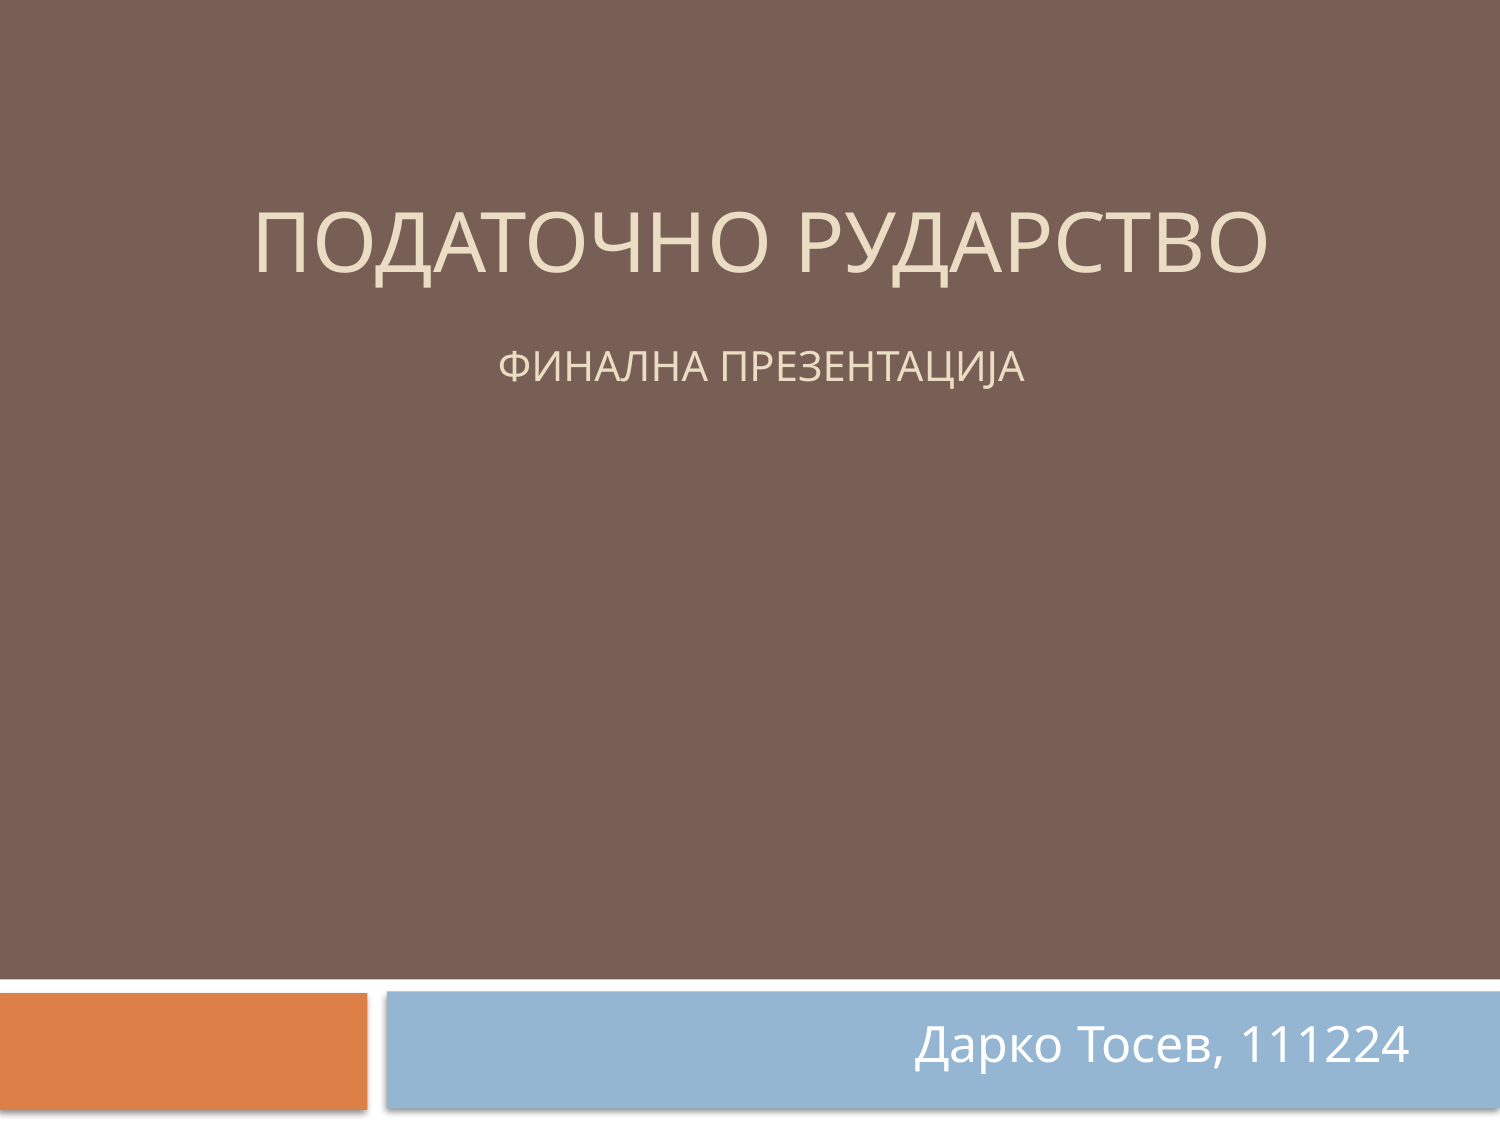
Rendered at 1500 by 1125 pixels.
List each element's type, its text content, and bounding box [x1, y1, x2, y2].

title Податочно рударство Финална презентација [123, 160, 1399, 398]
text_box Дарко Тосев, 111224 [161, 1004, 1425, 1080]
